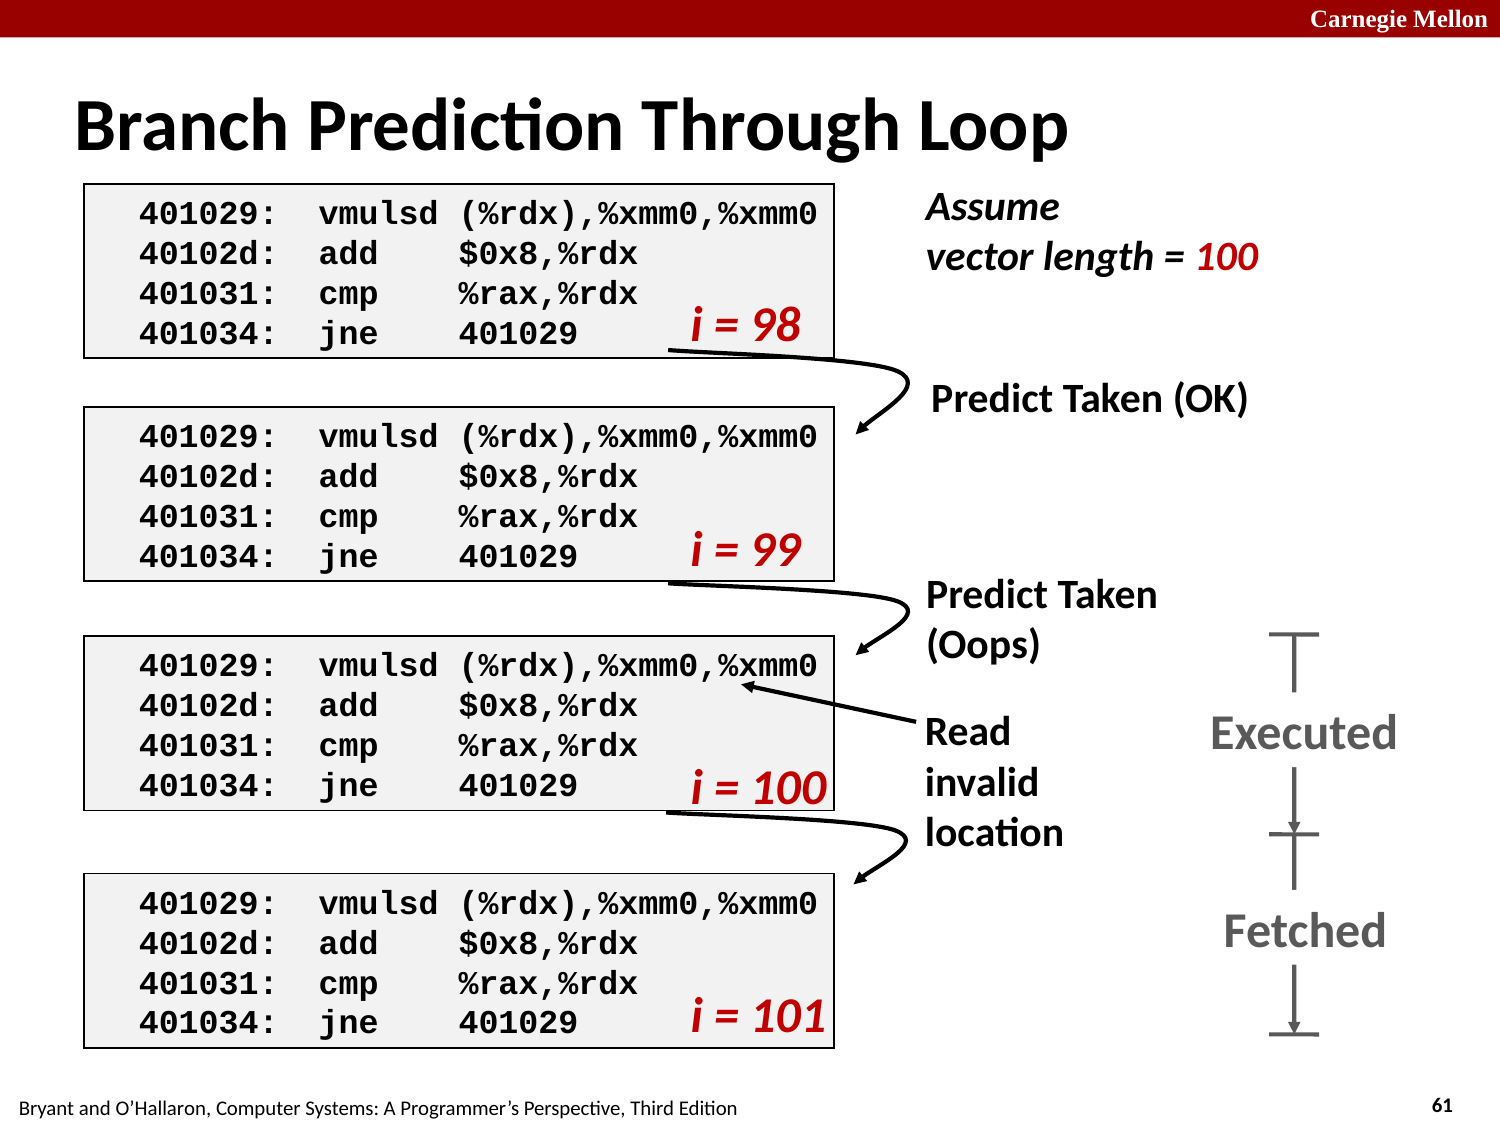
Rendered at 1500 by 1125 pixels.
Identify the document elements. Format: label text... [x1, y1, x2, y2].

text_box [688, 358, 908, 435]
text_box i = 98 [675, 284, 816, 359]
text_box [668, 583, 909, 656]
text_box Predict Taken (OK) [916, 363, 1265, 429]
text_box i = 99 [675, 509, 816, 584]
text_box [741, 680, 917, 722]
text_box Read invalid location [910, 696, 1123, 862]
text_box 401029: vmulsd (%rdx),%xmm0,%xmm0 40102d: add $0x8,%rdx 401031: cmp %rax,%rdx 401034: jne 401029 [83, 636, 834, 811]
text_box Predict Taken (Oops) [911, 559, 1174, 675]
text_box Executed [1195, 692, 1414, 768]
text_box i = 101 [675, 975, 842, 1051]
text_box 401029: vmulsd (%rdx),%xmm0,%xmm0 40102d: add $0x8,%rdx 401031: cmp %rax,%rdx 401034: jne 401029 [83, 183, 834, 358]
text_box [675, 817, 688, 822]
text_box Assume vector length = 100 [911, 171, 1273, 287]
text_box i = 100 [675, 746, 842, 821]
text_box 401029: vmulsd (%rdx),%xmm0,%xmm0 40102d: add $0x8,%rdx 401031: cmp %rax,%rdx 401034: jne 401029 [83, 406, 834, 582]
title Branch Prediction Through Loop [59, 73, 1349, 168]
text_box Fetched [1208, 889, 1403, 965]
text_box [666, 812, 907, 885]
text_box [1288, 768, 1301, 834]
text_box 401029: vmulsd (%rdx),%xmm0,%xmm0 40102d: add $0x8,%rdx 401031: cmp %rax,%rdx 401034: jne 401029 [83, 873, 834, 1048]
text_box [1288, 965, 1301, 1034]
